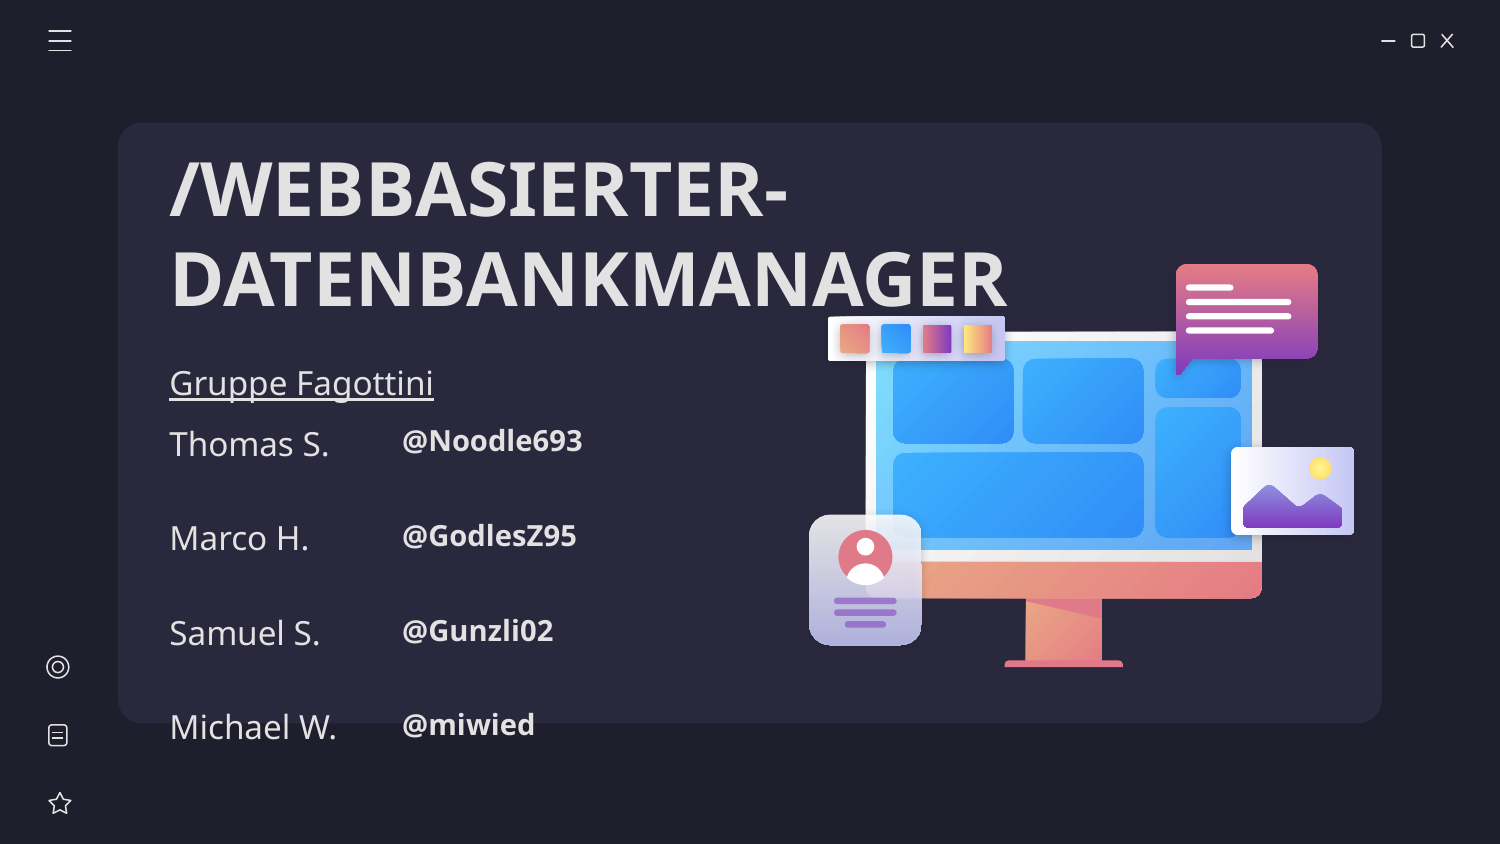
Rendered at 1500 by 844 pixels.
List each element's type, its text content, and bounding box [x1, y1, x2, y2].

table_cell @miwied [387, 697, 770, 767]
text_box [46, 655, 72, 814]
table_cell @Gunzli02 [387, 602, 770, 697]
table_cell Samuel S. [154, 602, 387, 697]
table_header Gruppe Fagottini [154, 308, 770, 413]
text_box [808, 263, 1355, 668]
table_cell @Noodle693 [387, 413, 770, 508]
title /WEBBASIERTER-DATENBANKMANAGER [154, 126, 1278, 357]
table_cell @GodlesZ95 [387, 508, 770, 602]
table_cell Thomas S. [154, 413, 387, 508]
table_cell Michael W. [154, 697, 387, 767]
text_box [48, 30, 72, 51]
table_cell Marco H. [154, 508, 387, 602]
text_box [46, 27, 74, 32]
